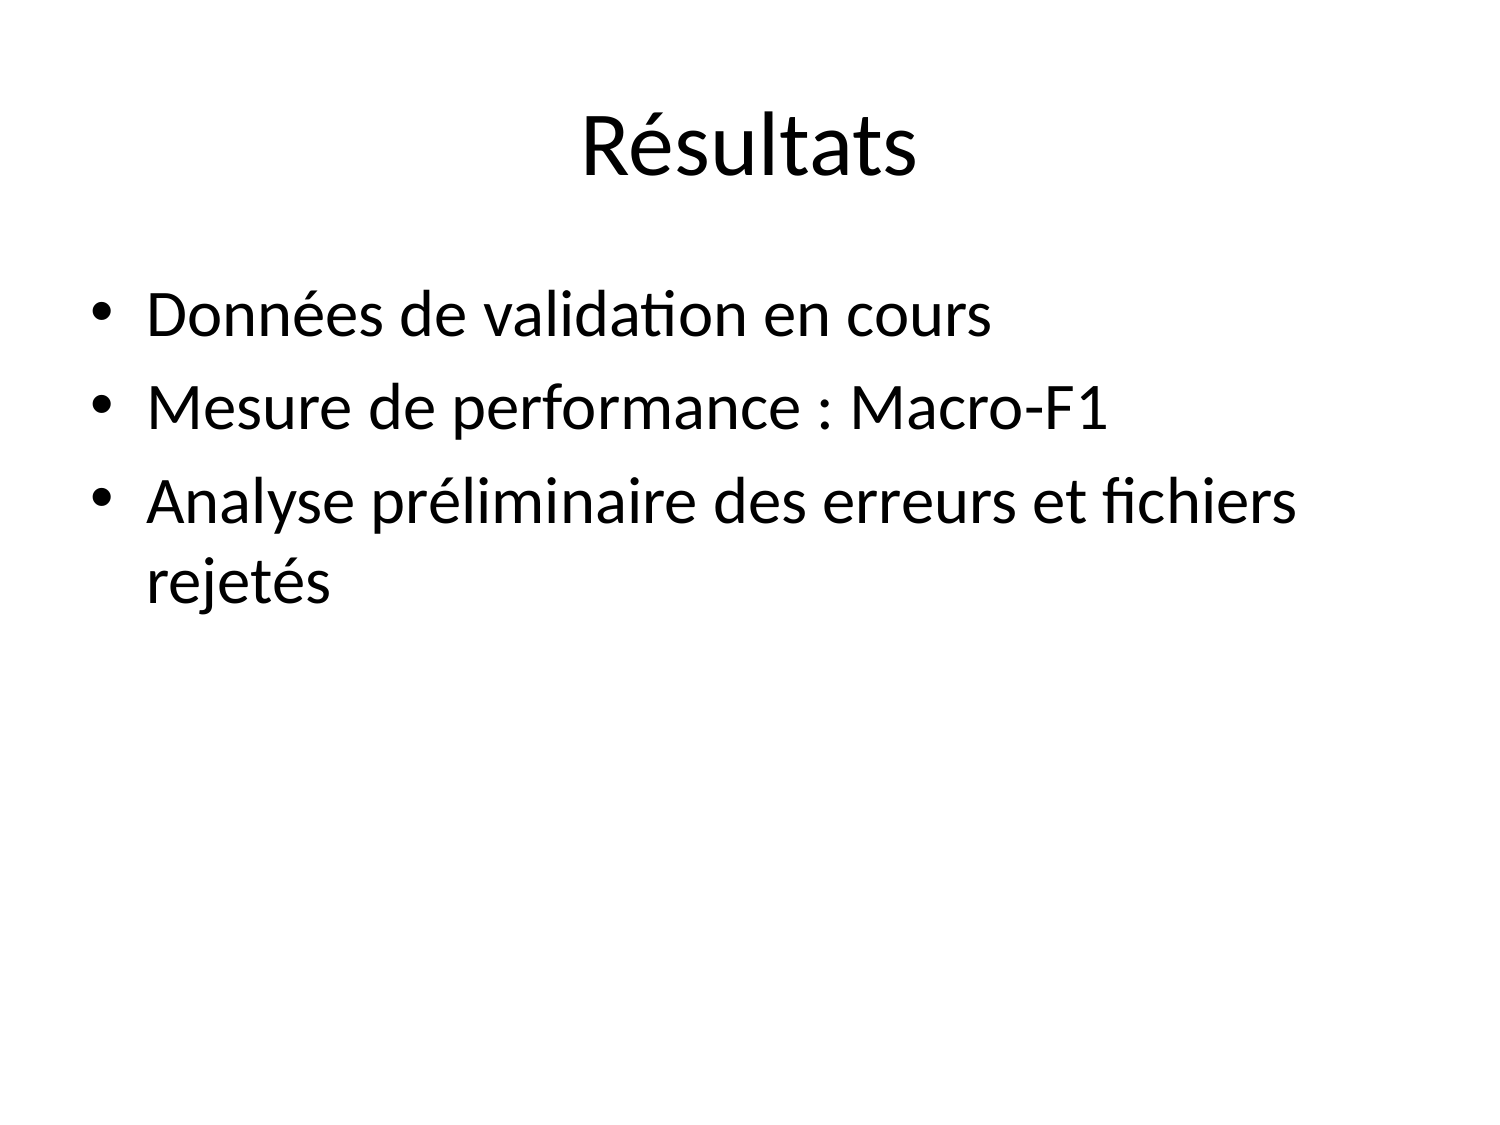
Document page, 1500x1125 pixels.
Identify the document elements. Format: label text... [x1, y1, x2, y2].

title Résultats [75, 45, 1425, 233]
list Données de validation en cours Mesure de performance : Macro-F1 Analyse préliminaire des erreurs et fichiers rejetés [75, 262, 1425, 1005]
